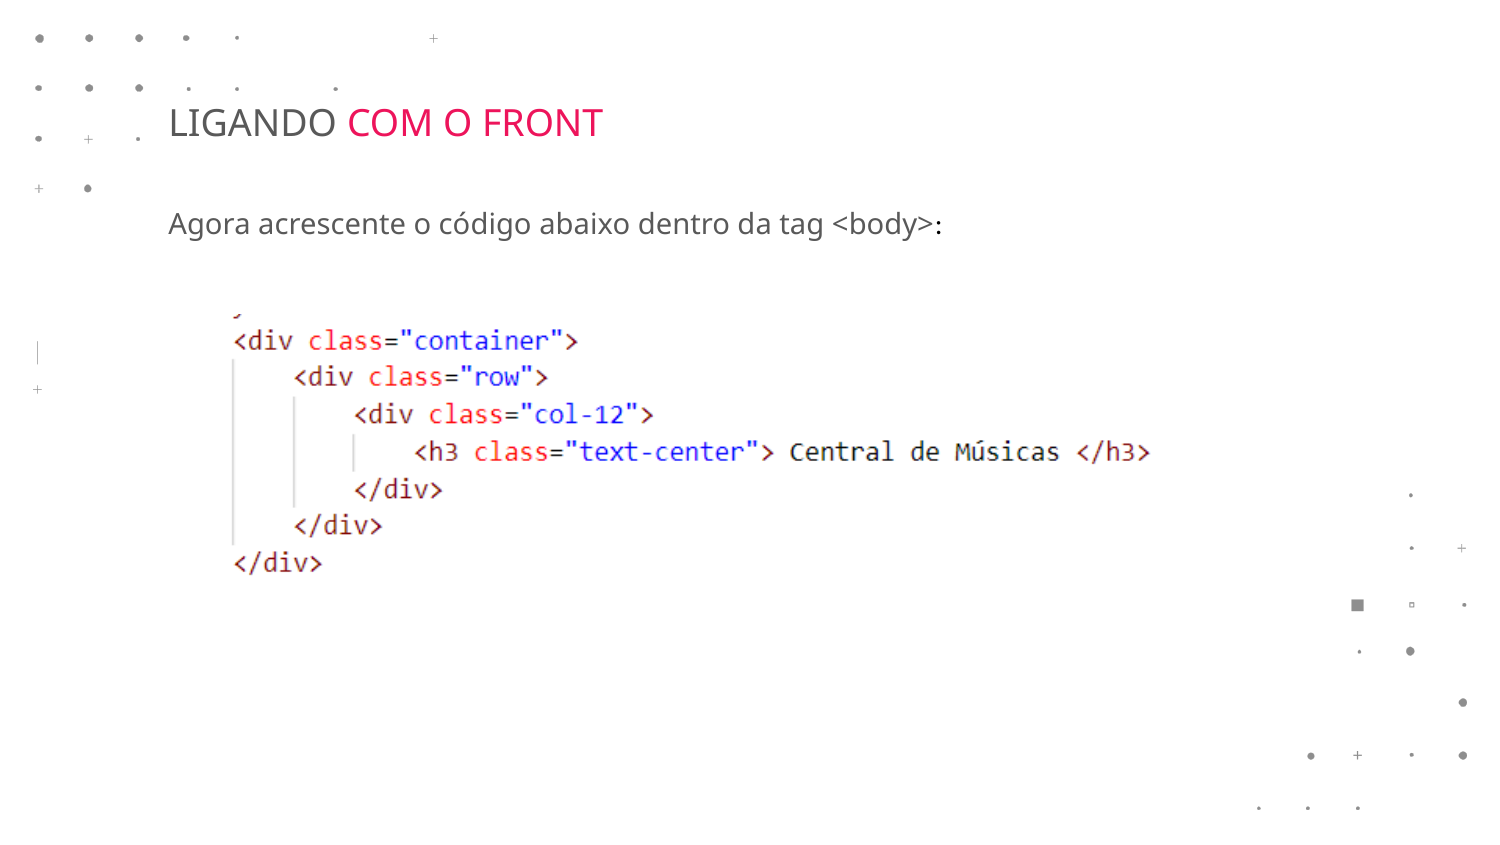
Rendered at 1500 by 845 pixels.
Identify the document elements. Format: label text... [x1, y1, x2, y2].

text_box LIGANDO COM O FRONT [153, 91, 1347, 151]
picture [33, 34, 1467, 810]
text_box Agora acrescente o código abaixo dentro da tag <body>: [153, 180, 1322, 717]
